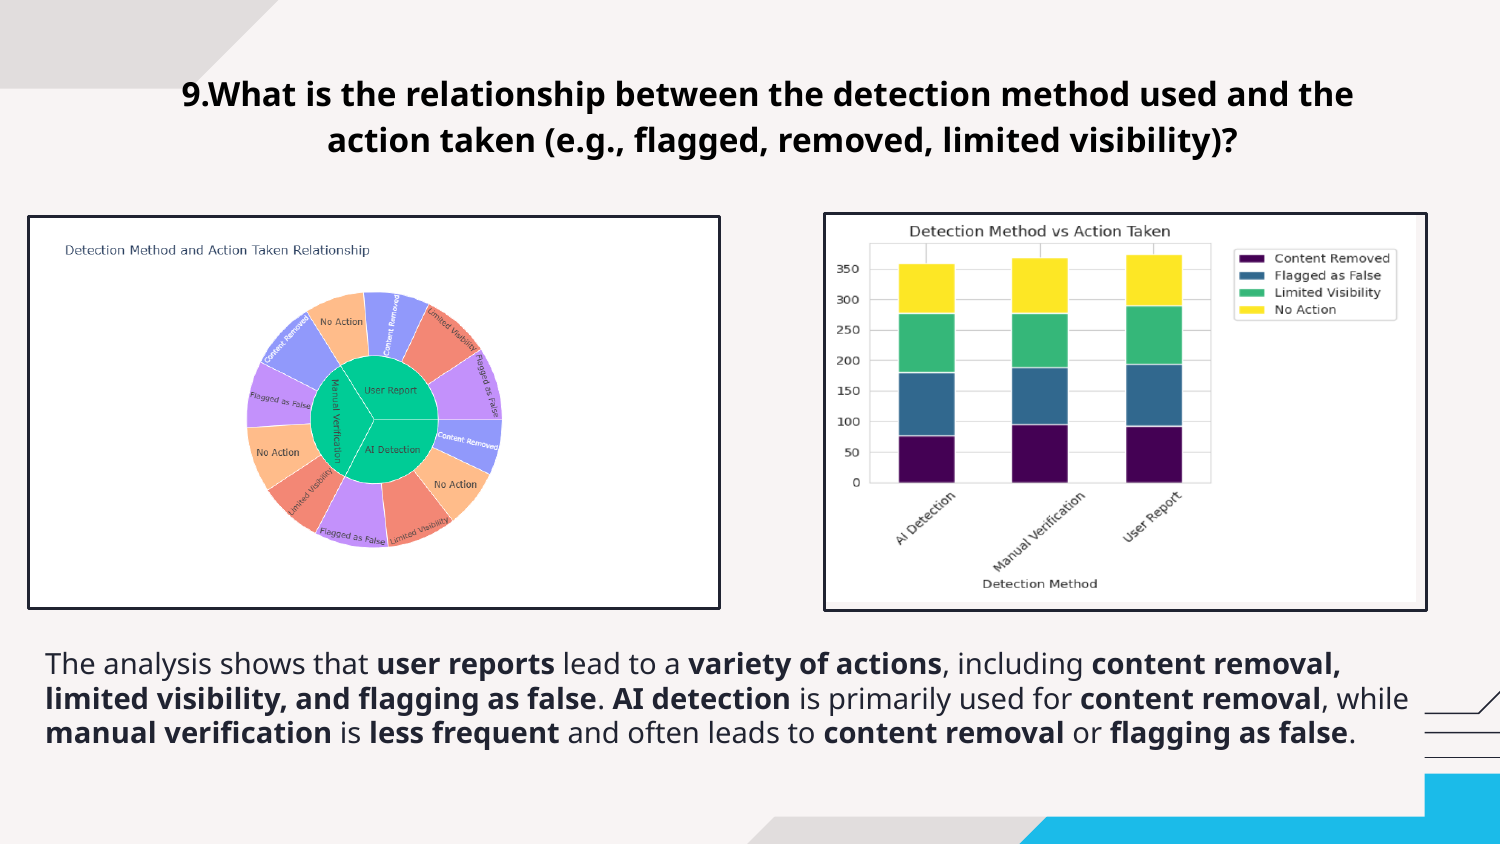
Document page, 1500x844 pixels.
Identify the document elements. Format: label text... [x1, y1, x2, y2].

list The analysis shows that user reports lead to a variety of actions, including content removal, limited visibility, and flagging as false. AI detection is primarily used for content removal, while manual verification is less frequent and often leads to content removal or flagging as false. [30, 629, 1425, 817]
title 9.What is the relationship between the detection method used and the action taken (e.g., flagged, removed, limited visibility)? [118, 52, 1382, 147]
picture [825, 215, 1425, 610]
picture [29, 217, 719, 607]
